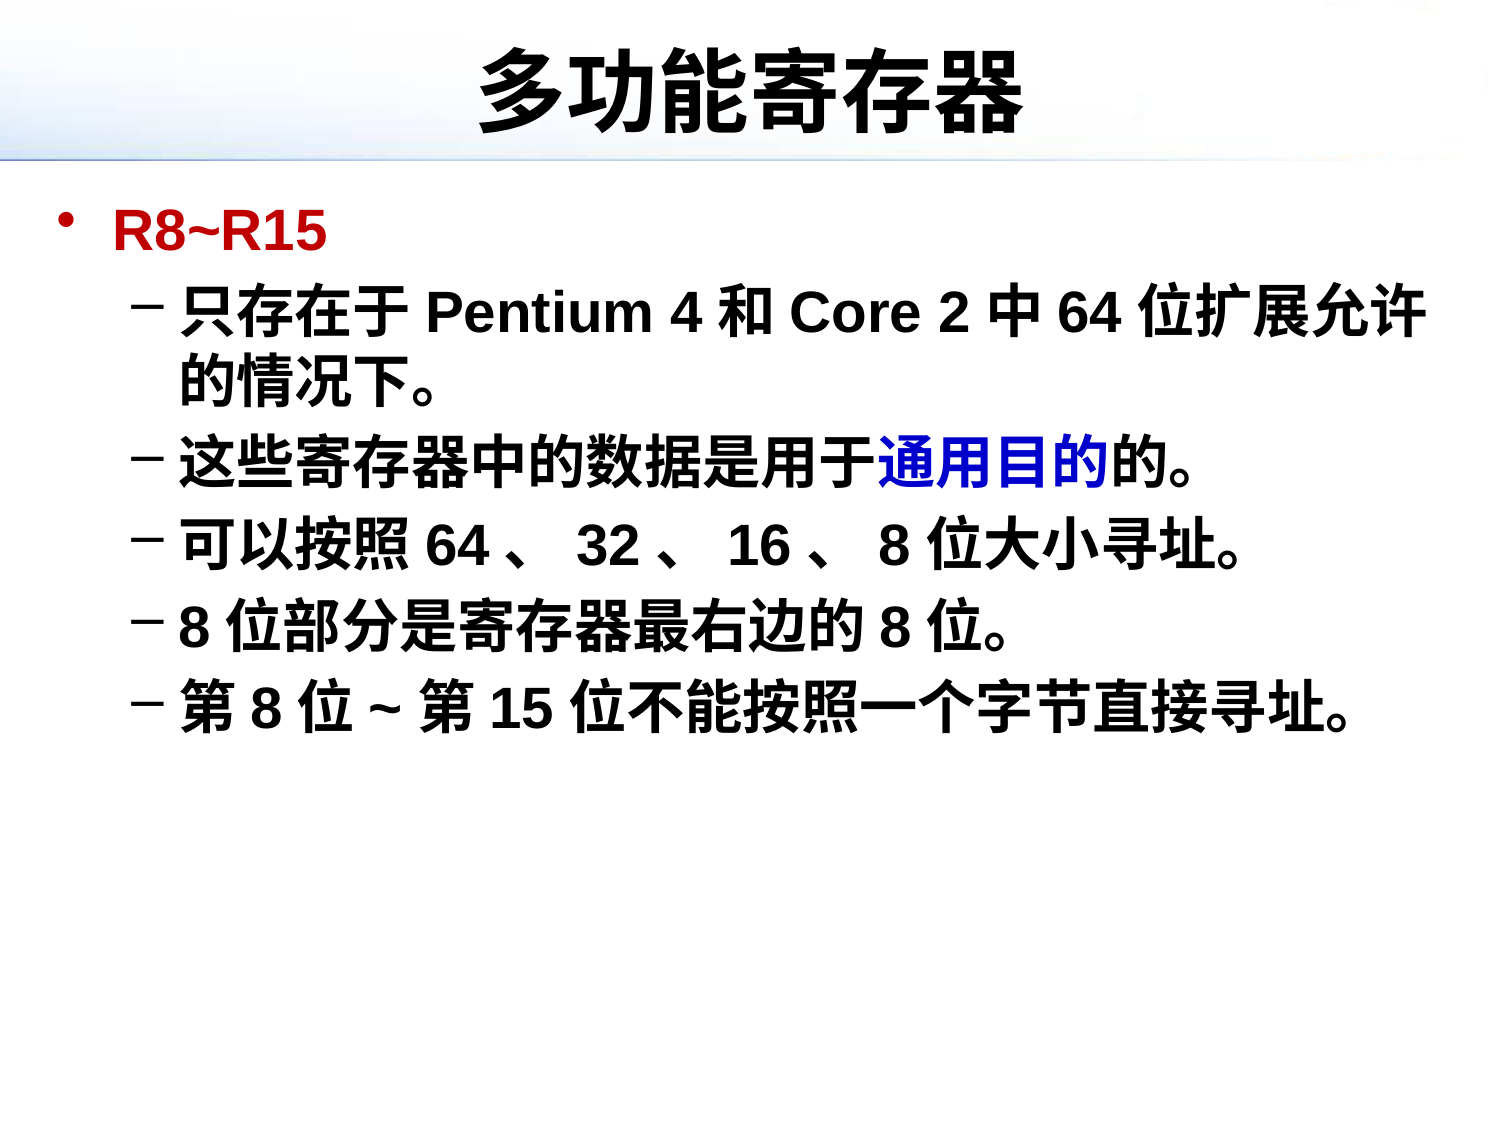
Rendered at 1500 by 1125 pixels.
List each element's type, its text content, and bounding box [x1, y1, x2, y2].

title 多功能寄存器 [29, 31, 1471, 147]
list R8~R15 只存在于Pentium 4和Core 2中64位扩展允许的情况下。 这些寄存器中的数据是用于通用目的的。 可以按照64、32、16、8位大小寻址。 8位部分是寄存器最右边的8位。 第8位~第15位不能按照一个字节直接寻址。 [41, 184, 1459, 1059]
picture [0, 0, 1500, 161]
